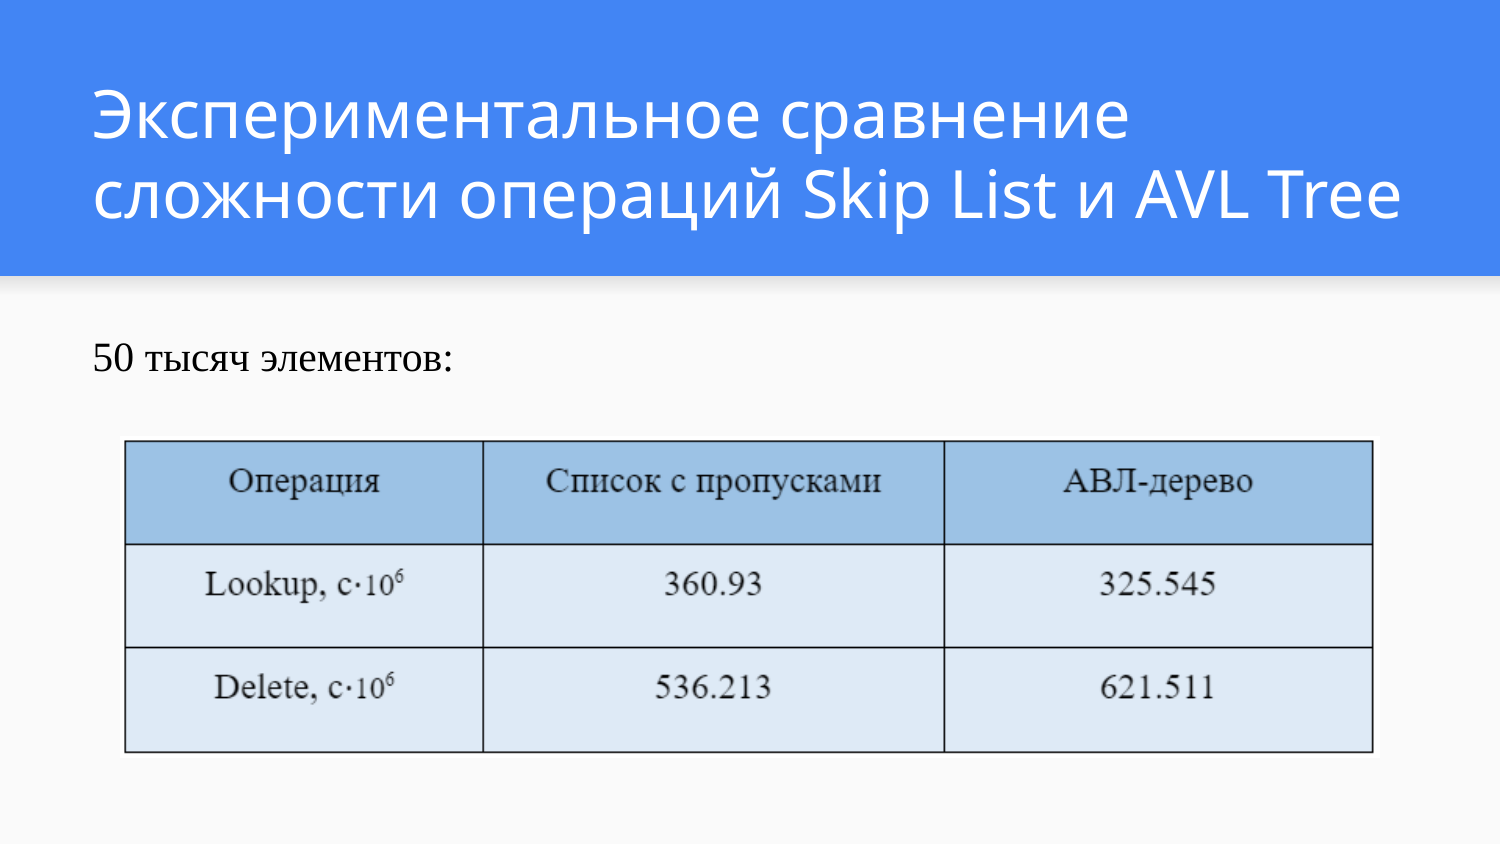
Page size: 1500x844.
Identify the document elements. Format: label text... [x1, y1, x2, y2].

picture [120, 435, 1380, 759]
title Экспериментальное сравнение сложности операций Skip List и AVL Tree [77, 121, 1427, 248]
list 50 тысяч элементов: [77, 314, 1427, 760]
